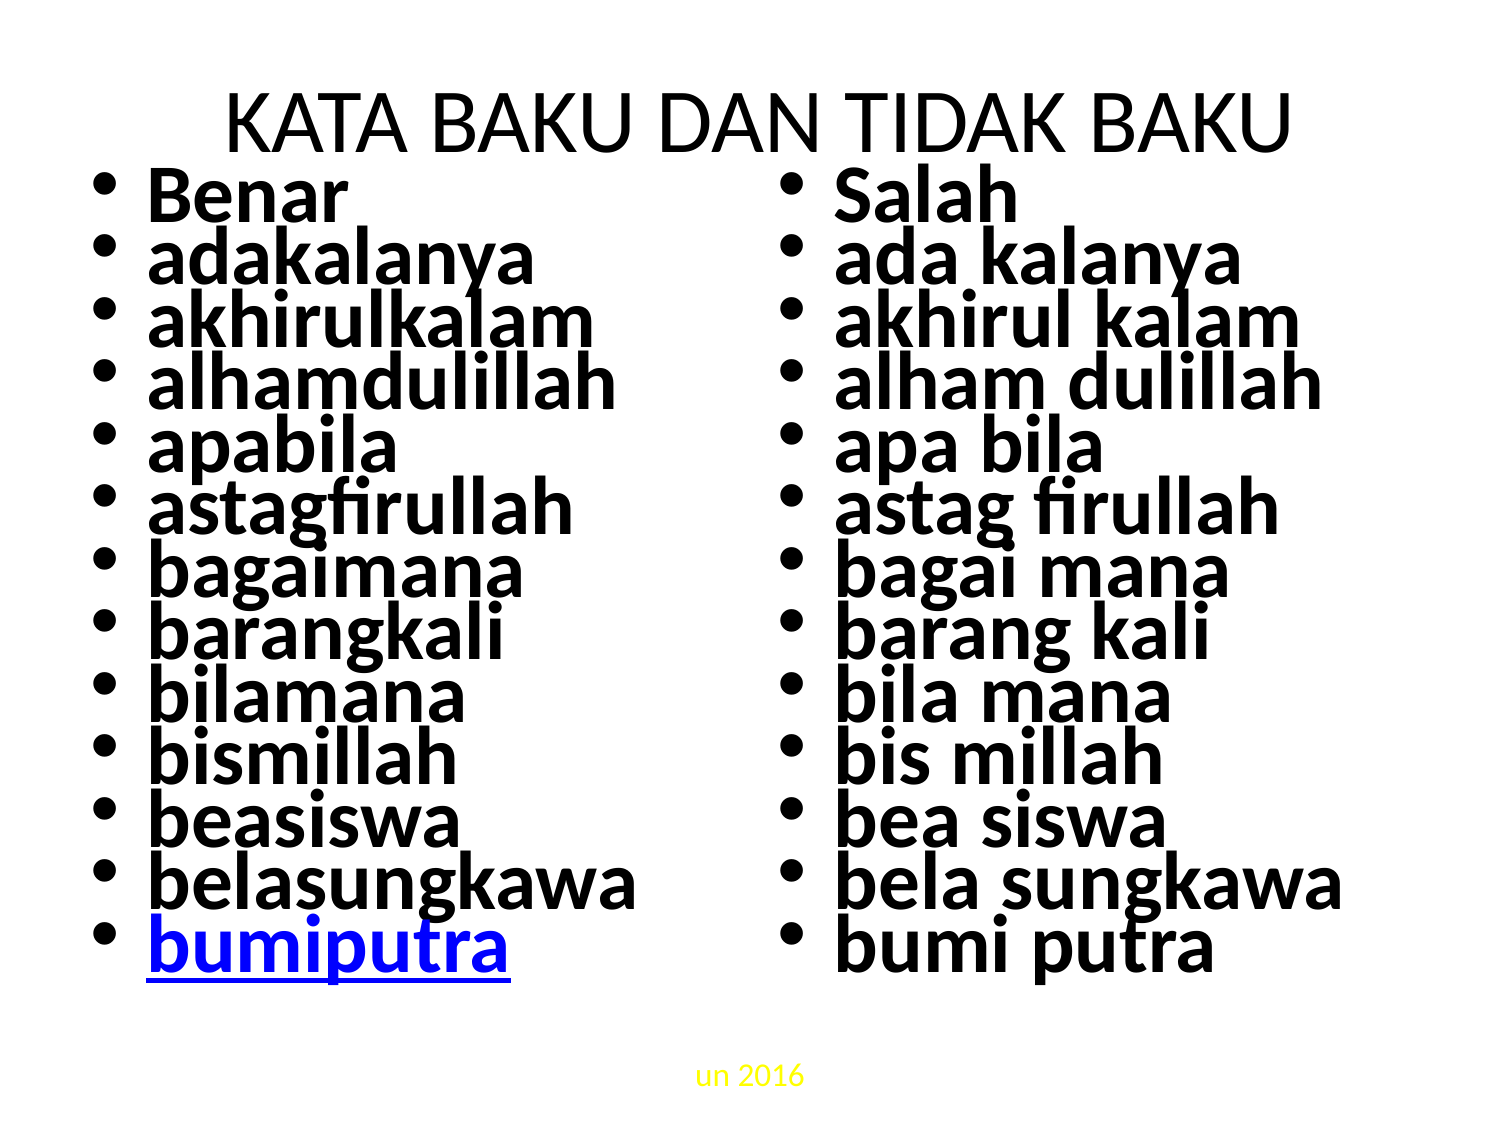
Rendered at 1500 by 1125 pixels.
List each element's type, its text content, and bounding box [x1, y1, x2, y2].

list Benar adakalanya akhirulkalam alhamdulillah apabila astagfirullah bagaimana barangkali bilamana bismillah beasiswa belasungkawa bumiputra [75, 174, 738, 1125]
footer un 2016 [512, 1042, 988, 1103]
title KATA BAKU DAN TIDAK BAKU [75, 45, 1425, 188]
list Salah ada kalanya akhirul kalam alham dulillah apa bila astag firullah bagai mana barang kali bila mana bis millah bea siswa bela sungkawa bumi putra [762, 174, 1425, 1088]
